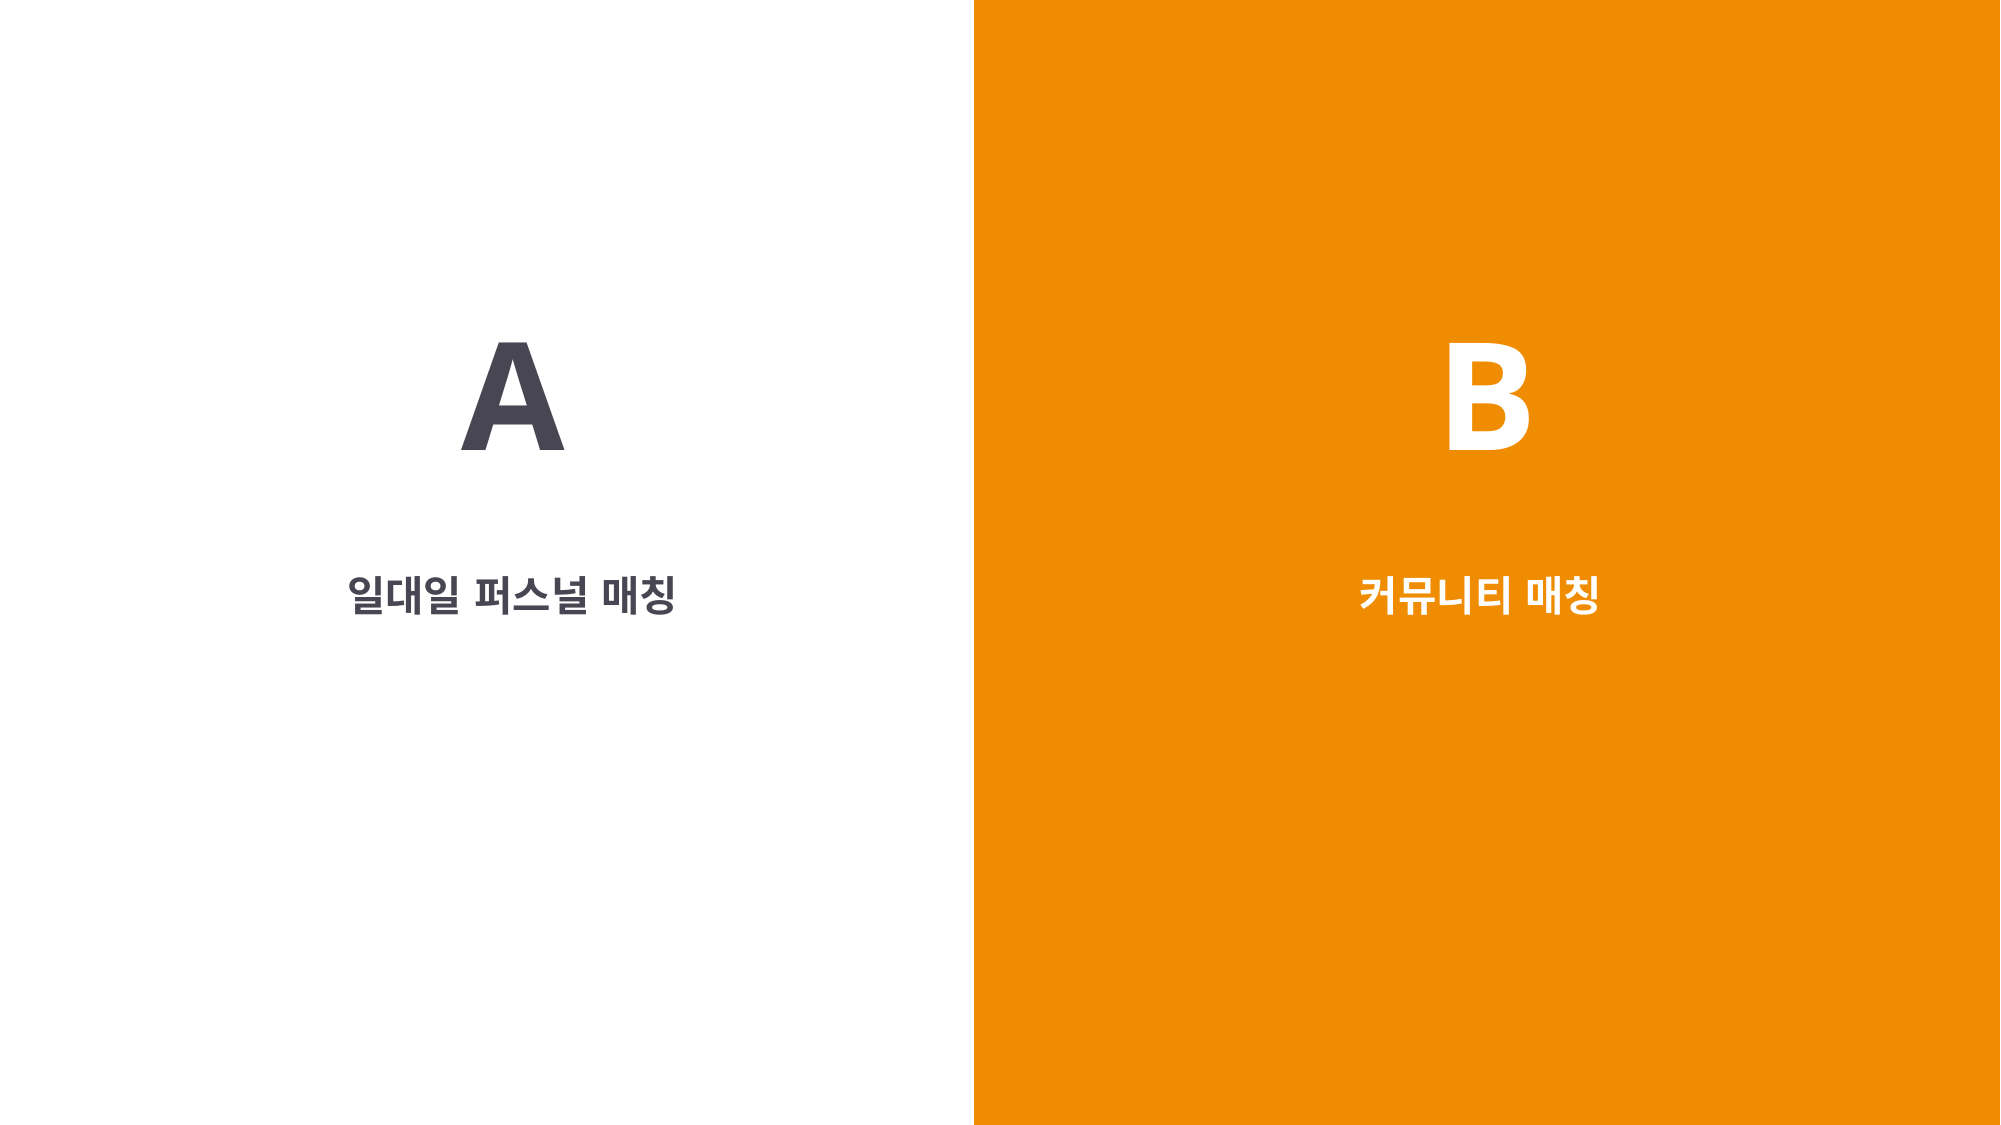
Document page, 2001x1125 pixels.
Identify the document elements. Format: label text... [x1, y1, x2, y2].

text_box A [391, 293, 635, 488]
text_box 일대일 퍼스널 매칭 [234, 562, 791, 628]
text_box 커뮤니티 매칭 [1208, 562, 1766, 628]
text_box [973, 0, 2000, 1125]
text_box B [1365, 293, 1609, 488]
